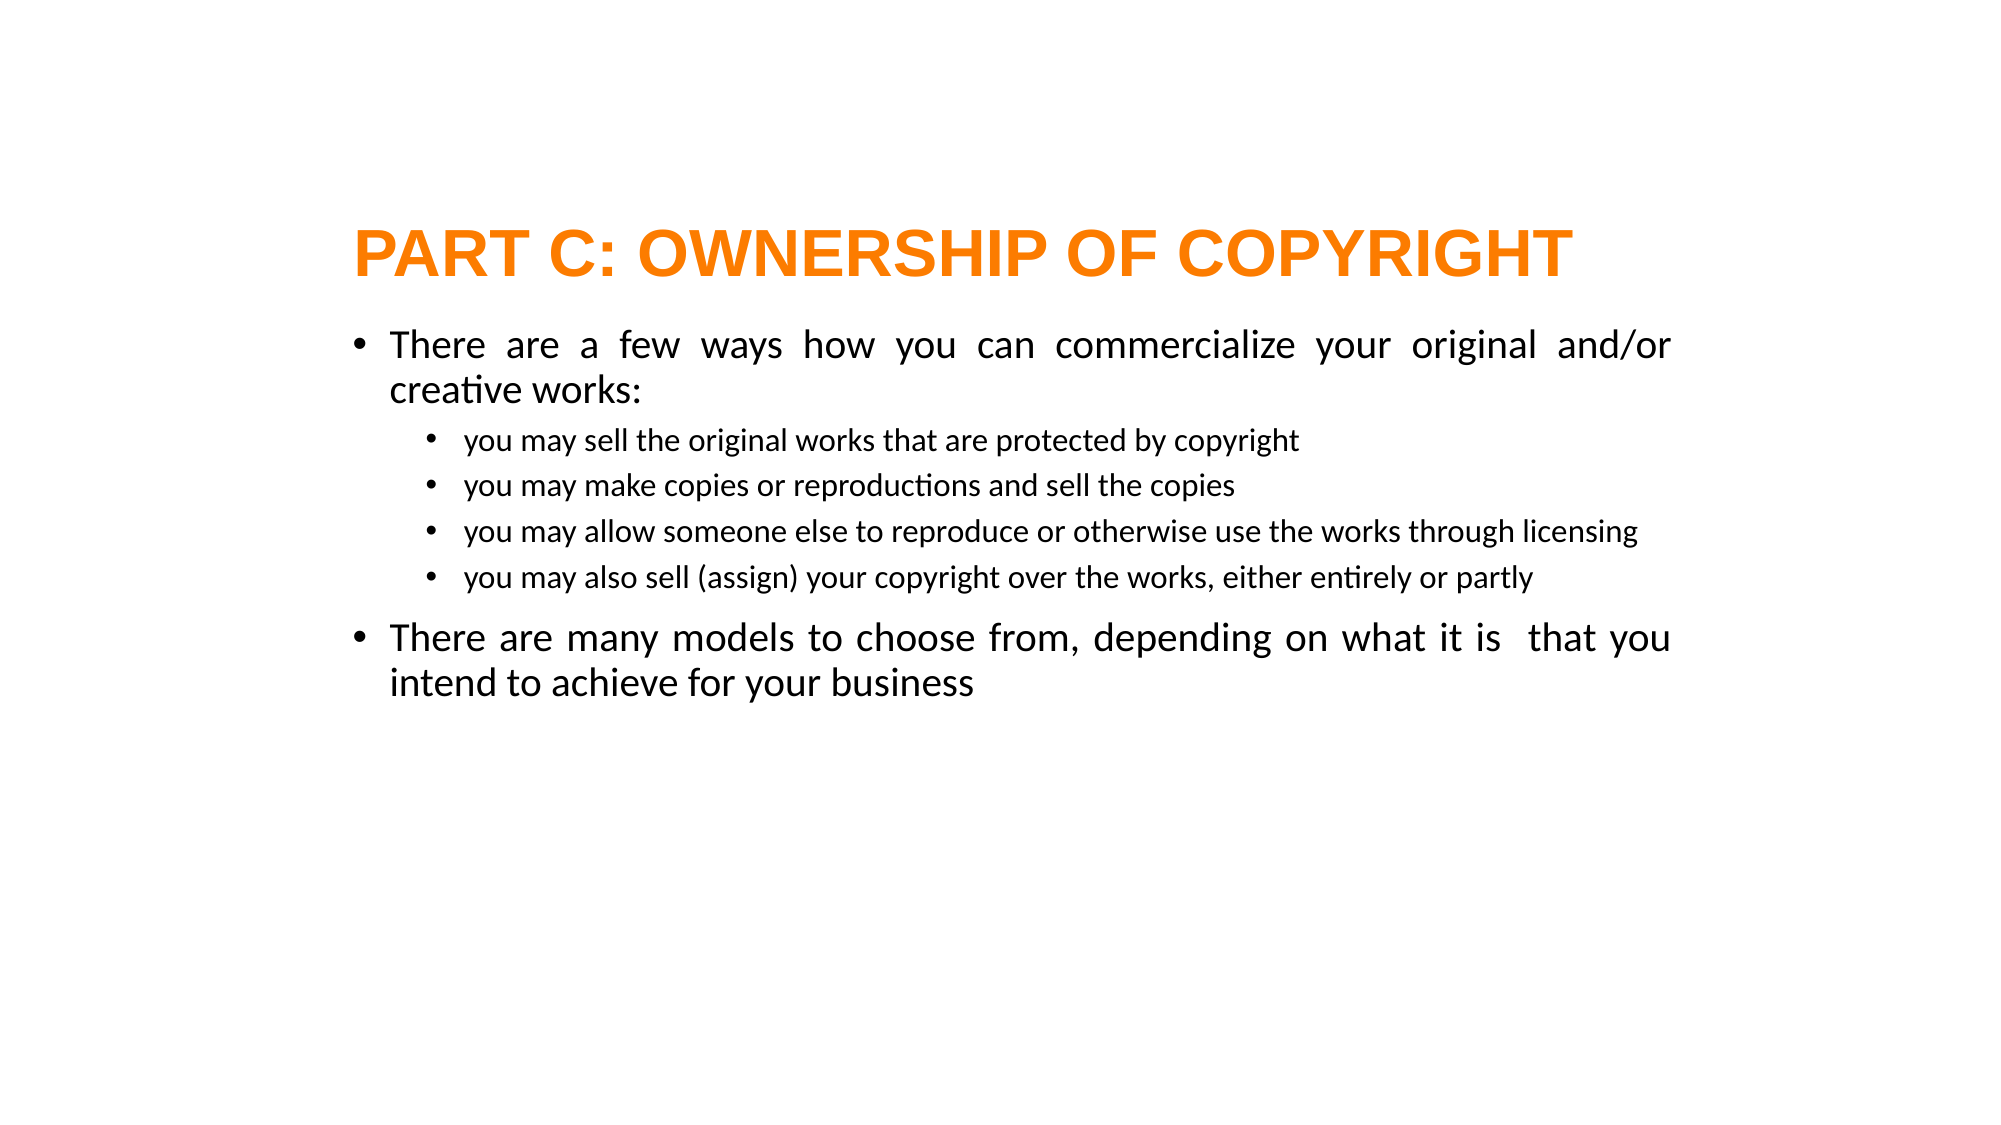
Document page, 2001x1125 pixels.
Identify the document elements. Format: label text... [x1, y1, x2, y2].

text_box PART C: OWNERSHIP OF COPYRIGHT [338, 196, 1780, 303]
list There are a few ways how you can commercialize your original and/or creative works: you may sell the original works that are protected by copyright you may make copies or reproductions and sell the copies you may allow someone else to reproduce or otherwise use the works through licensing you may also sell (assign) your copyright over the works, either entirely or partly There are many models to choose from, depending on what it is that you intend to achieve for your business [337, 315, 1688, 717]
